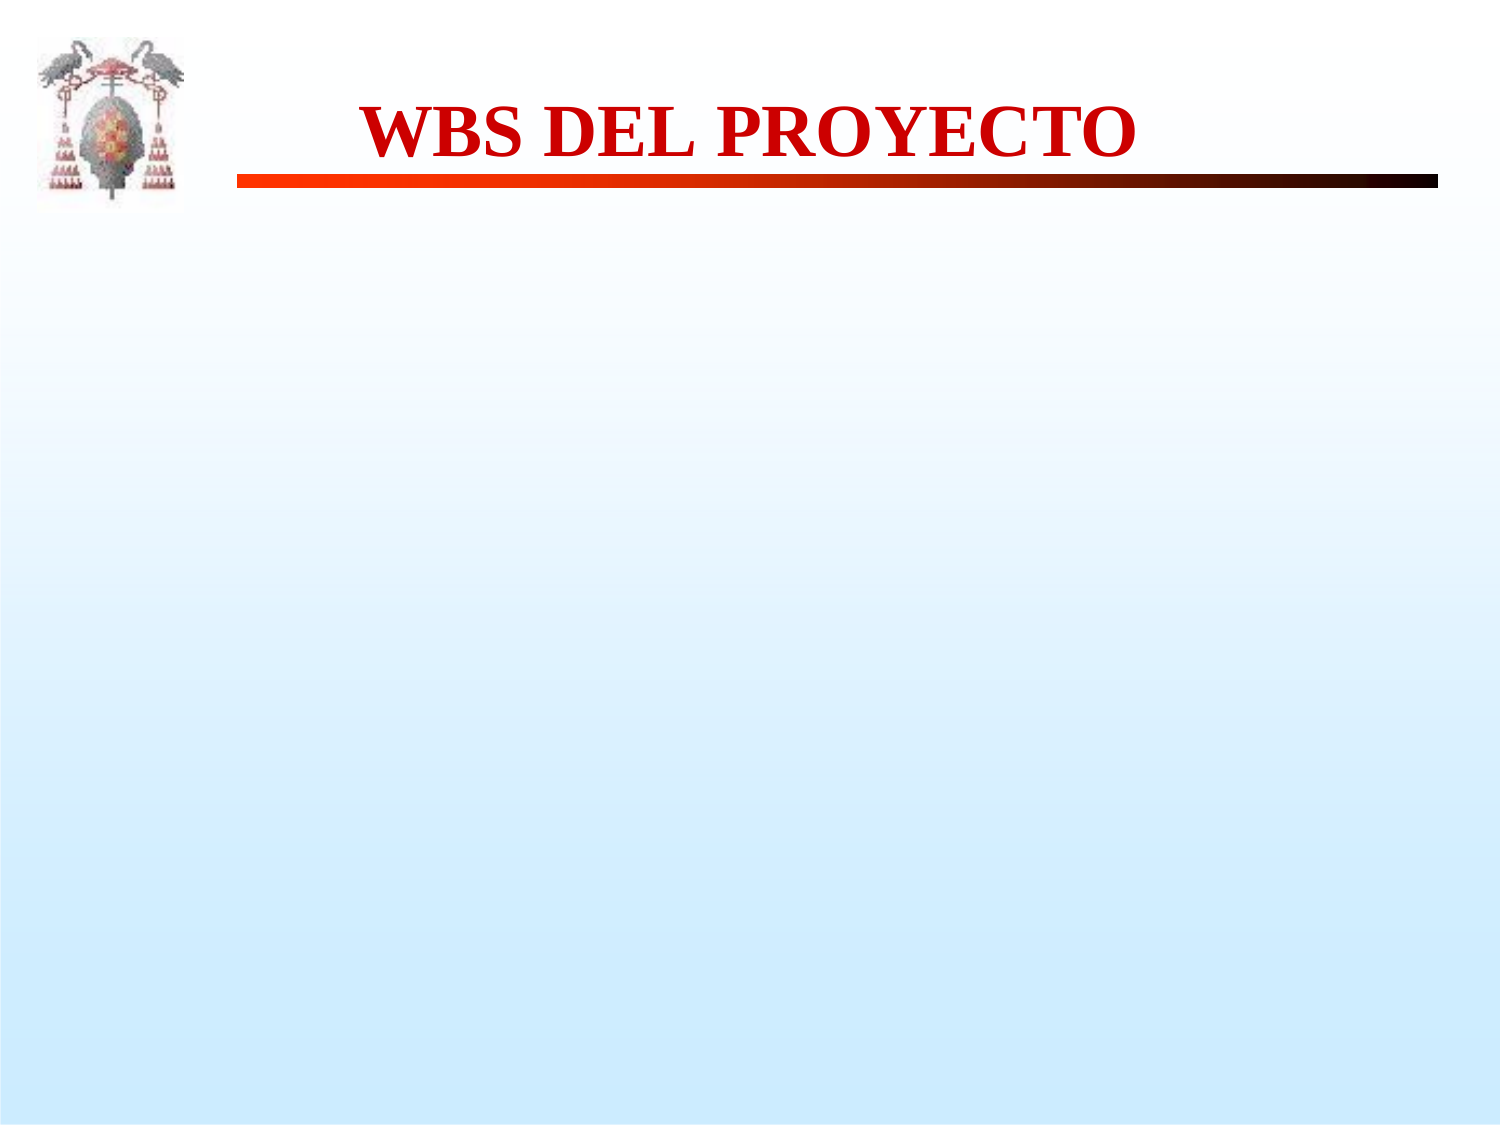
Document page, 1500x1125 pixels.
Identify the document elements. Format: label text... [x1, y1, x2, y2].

picture [0, 0, 1500, 1125]
title WBS DEL PROYECTO [356, 79, 1144, 270]
